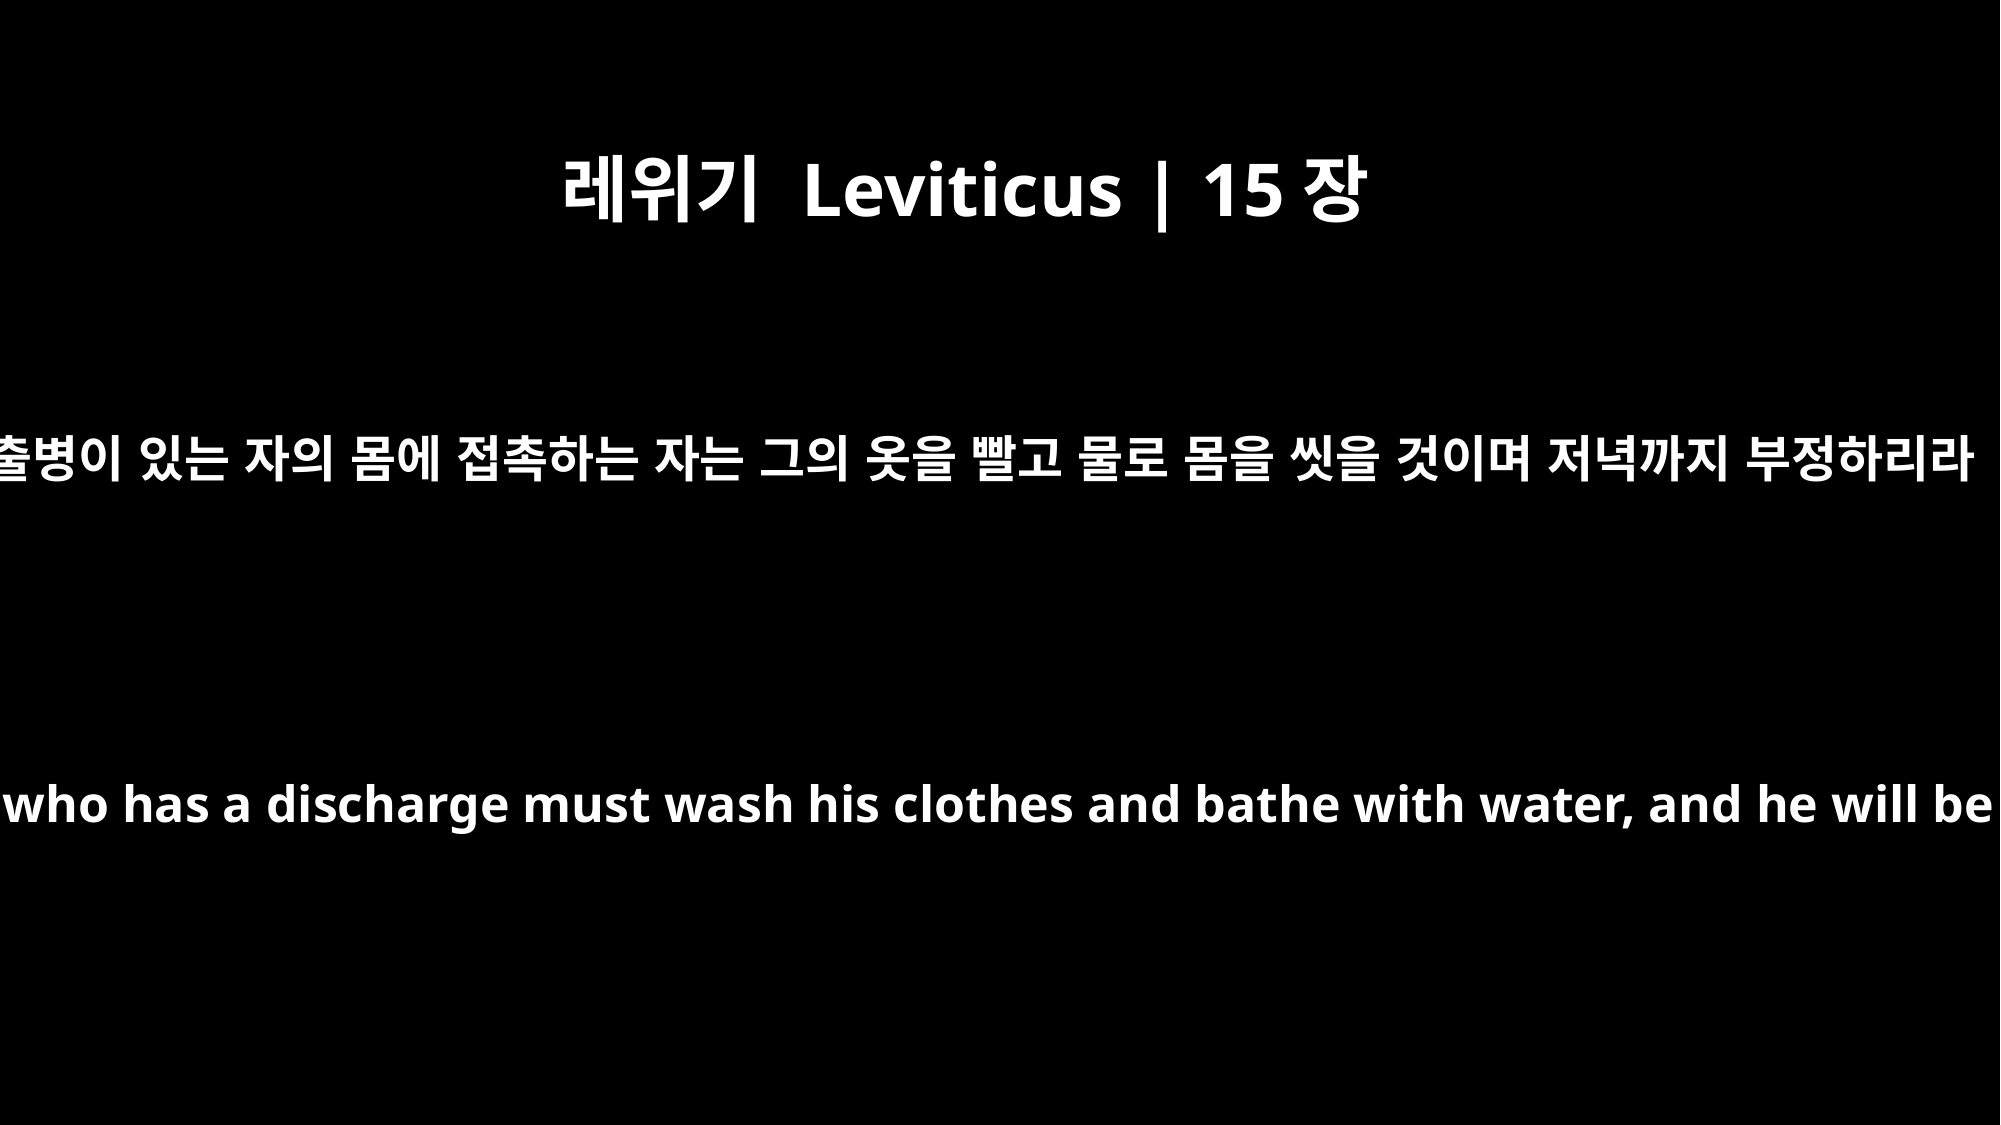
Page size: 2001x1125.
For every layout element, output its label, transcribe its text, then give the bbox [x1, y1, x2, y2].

text_box "`Whoever touches the man who has a discharge must wash his clothes and bathe with water, and he will be unclean till evening. [0, 764, 2000, 840]
text_box 7 유출병이 있는 자의 몸에 접촉하는 자는 그의 옷을 빨고 물로 몸을 씻을 것이며 저녁까지 부정하리라 [0, 359, 1992, 495]
text_box 레위기 Leviticus | 15장 [546, 136, 1386, 239]
